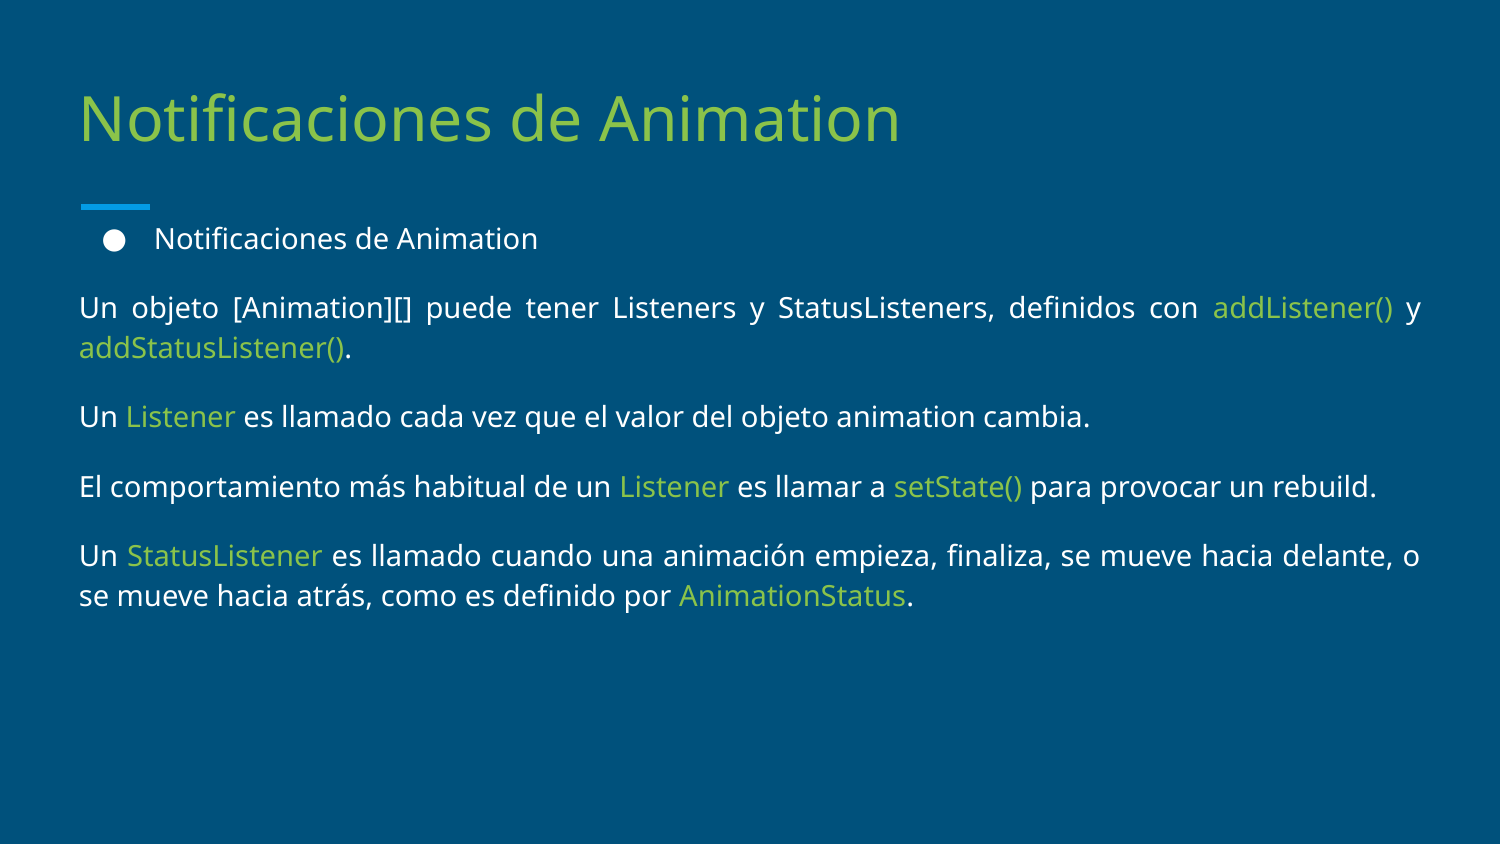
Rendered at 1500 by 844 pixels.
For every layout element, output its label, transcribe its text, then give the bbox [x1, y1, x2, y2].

list Notificaciones de Animation Un objeto [Animation][] puede tener Listeners y StatusListeners, definidos con addListener() y addStatusListener(). Un Listener es llamado cada vez que el valor del objeto animation cambia. El comportamiento más habitual de un Listener es llamar a setState() para provocar un rebuild. Un StatusListener es llamado cuando una animación empieza, finaliza, se mueve hacia delante, o se mueve hacia atrás, como es definido por AnimationStatus. [63, 199, 1437, 815]
title Notificaciones de Animation [63, 56, 1437, 170]
